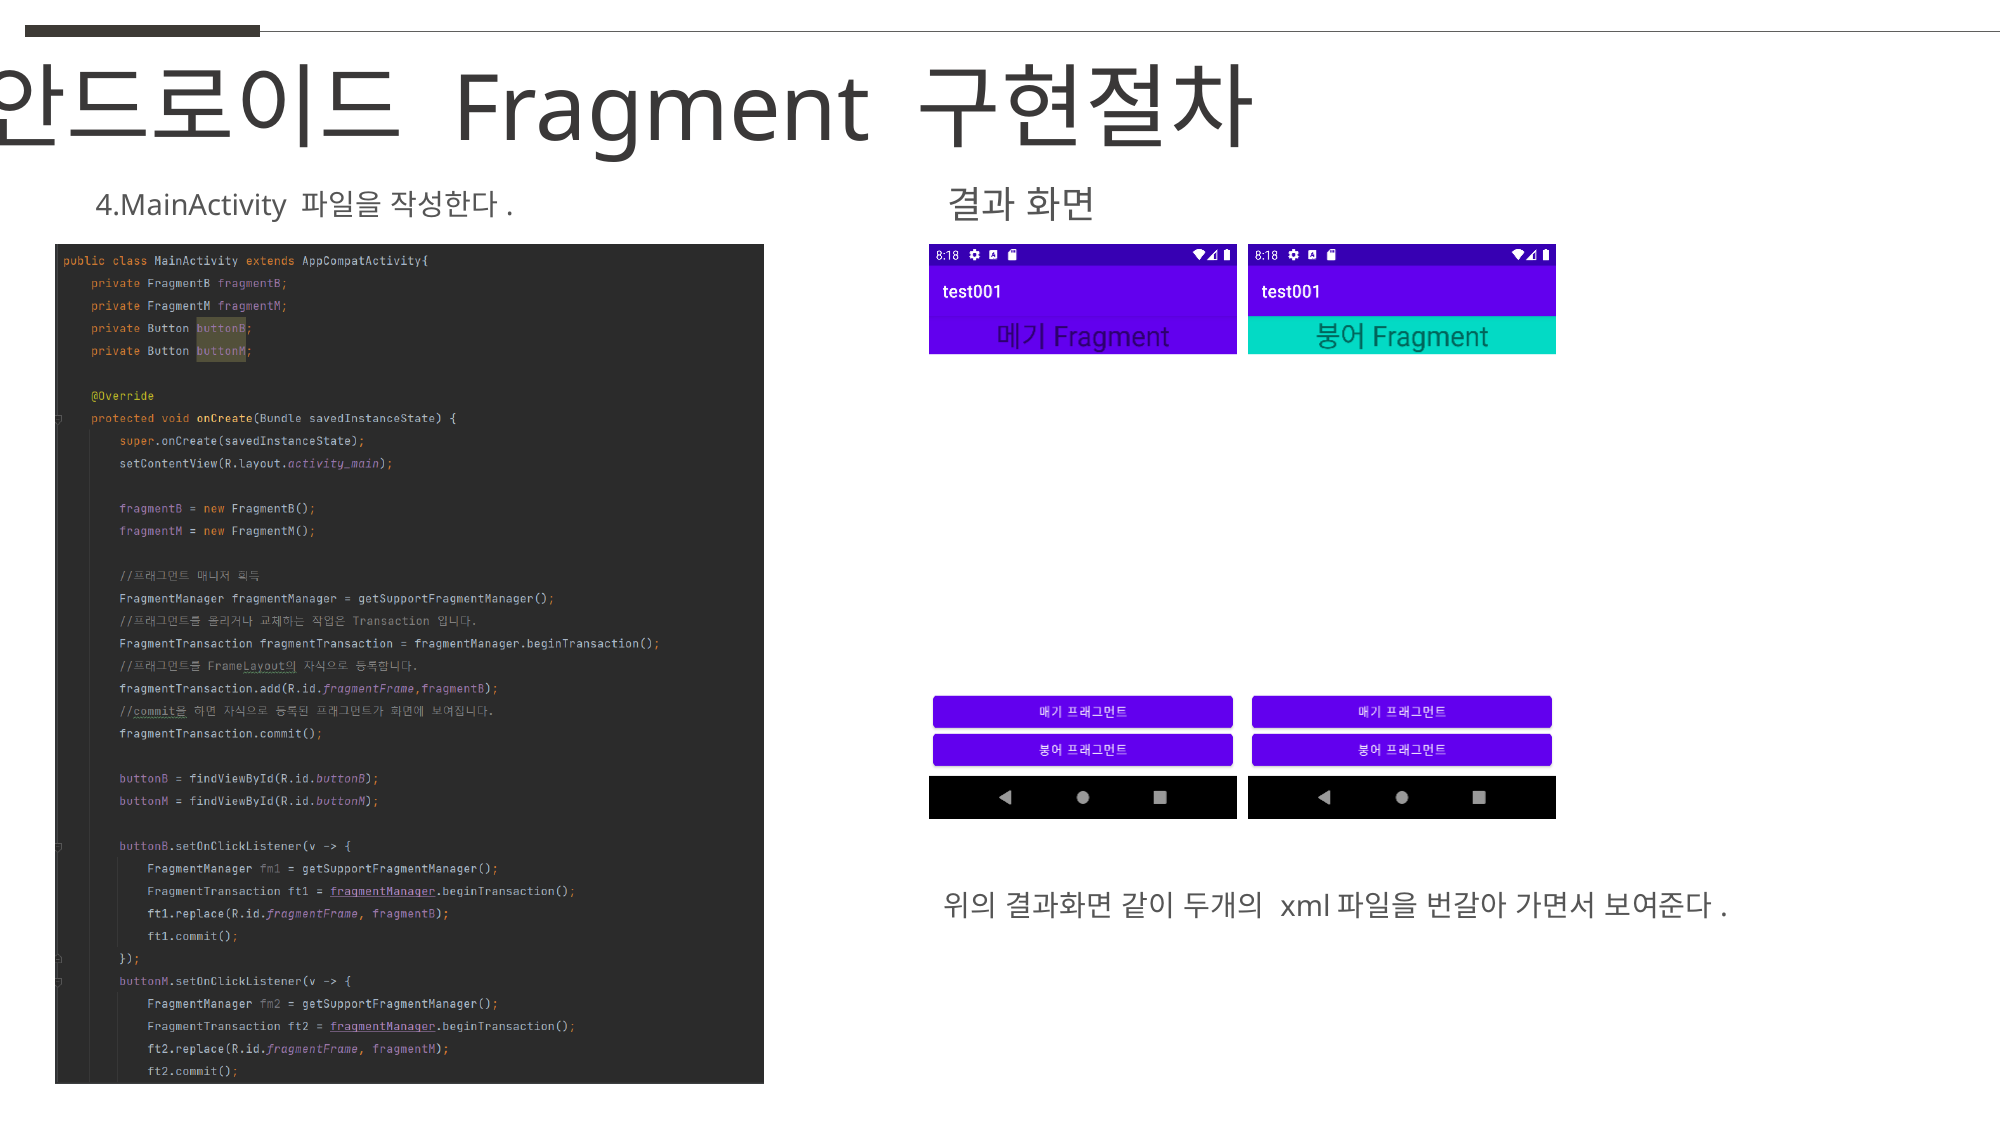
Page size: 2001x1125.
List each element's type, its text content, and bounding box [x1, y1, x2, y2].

picture [929, 244, 1237, 819]
picture [55, 244, 764, 1084]
picture [1248, 244, 1556, 819]
text_box 결과 화면 [915, 173, 1674, 234]
text_box 위의 결과화면 같이 두개의 xml파일을 번갈아 가면서 보여준다. [915, 880, 2000, 930]
text_box 4.MainActivity 파일을 작성한다. [80, 178, 823, 229]
text_box 안드로이드 Fragment 구현절차 [0, 41, 1270, 167]
